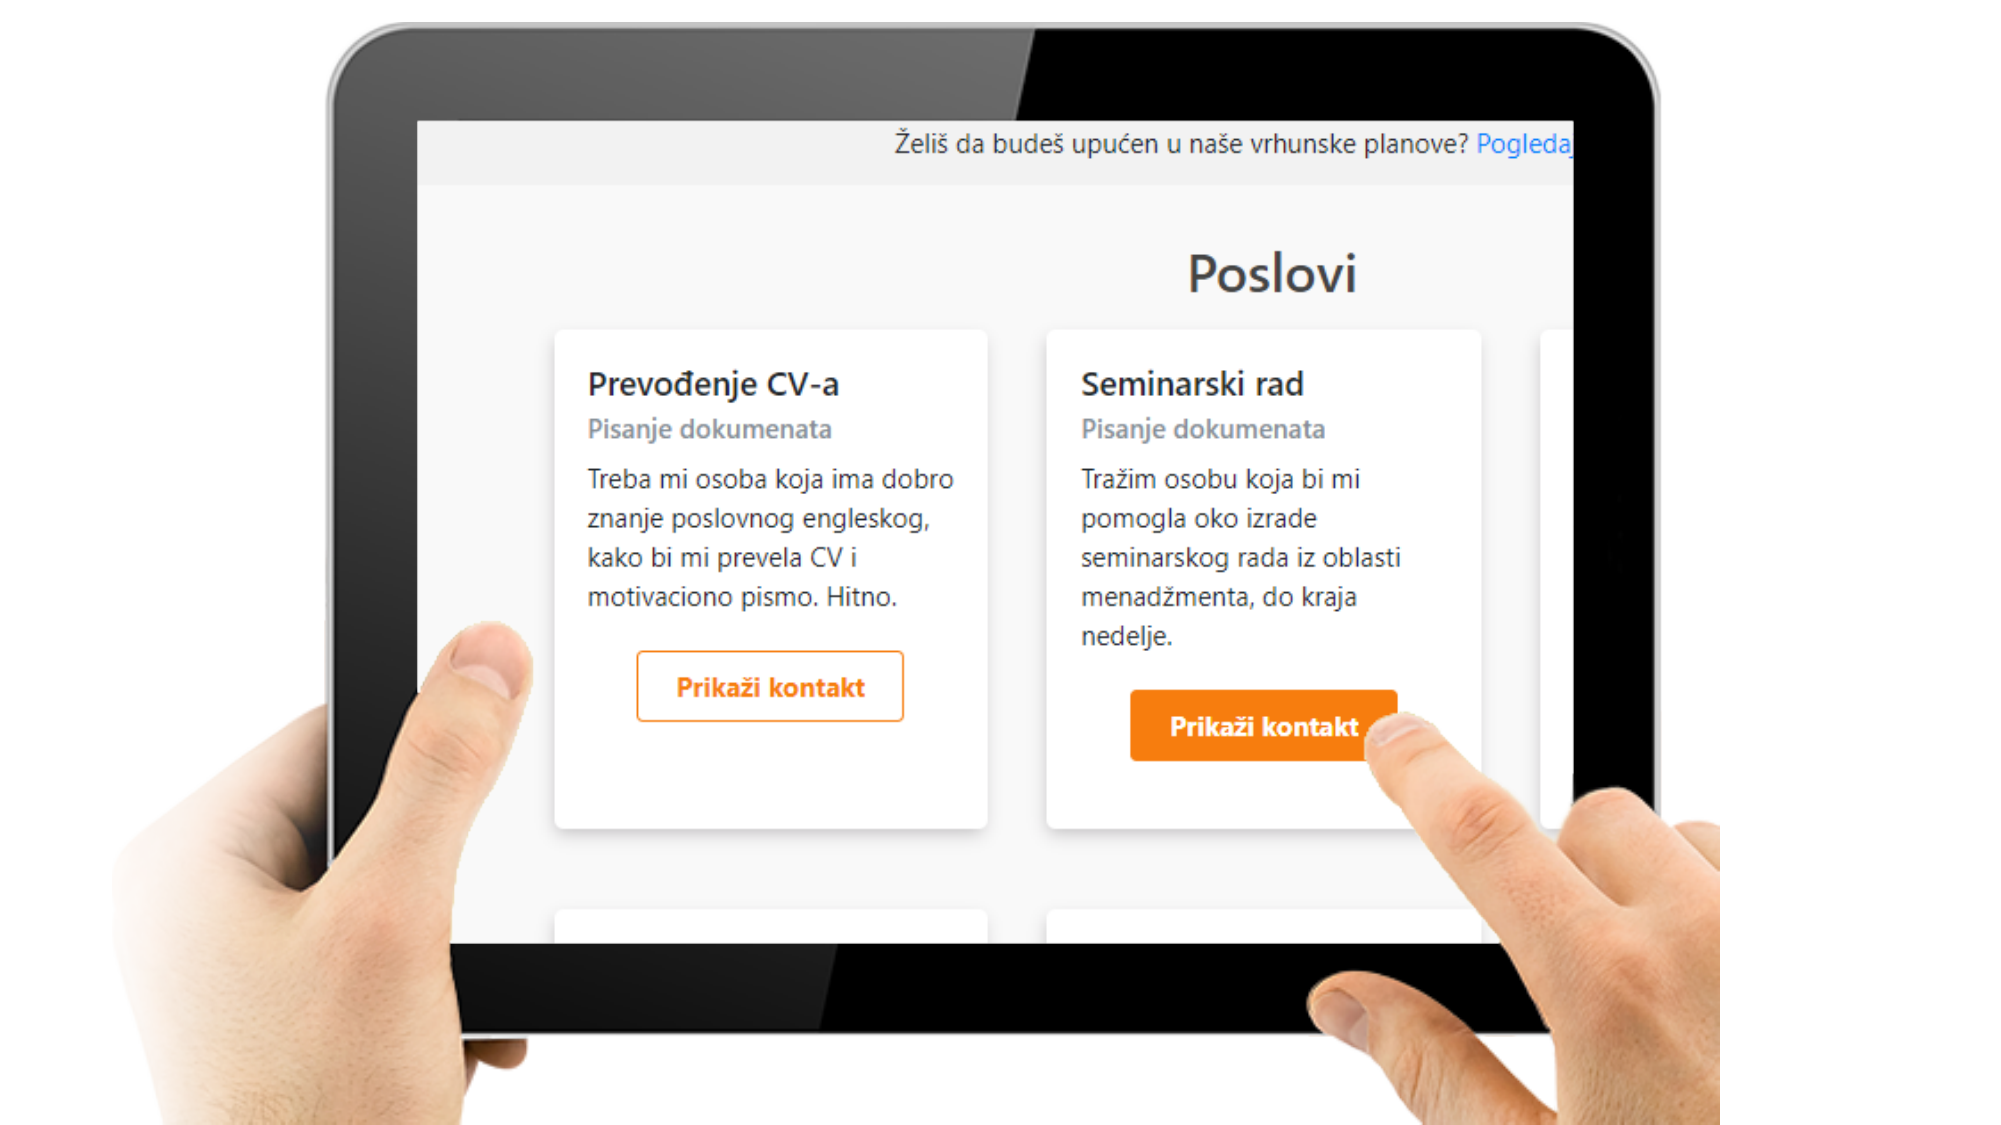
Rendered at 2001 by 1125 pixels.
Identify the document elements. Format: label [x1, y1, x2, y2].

picture [112, 22, 1721, 1125]
